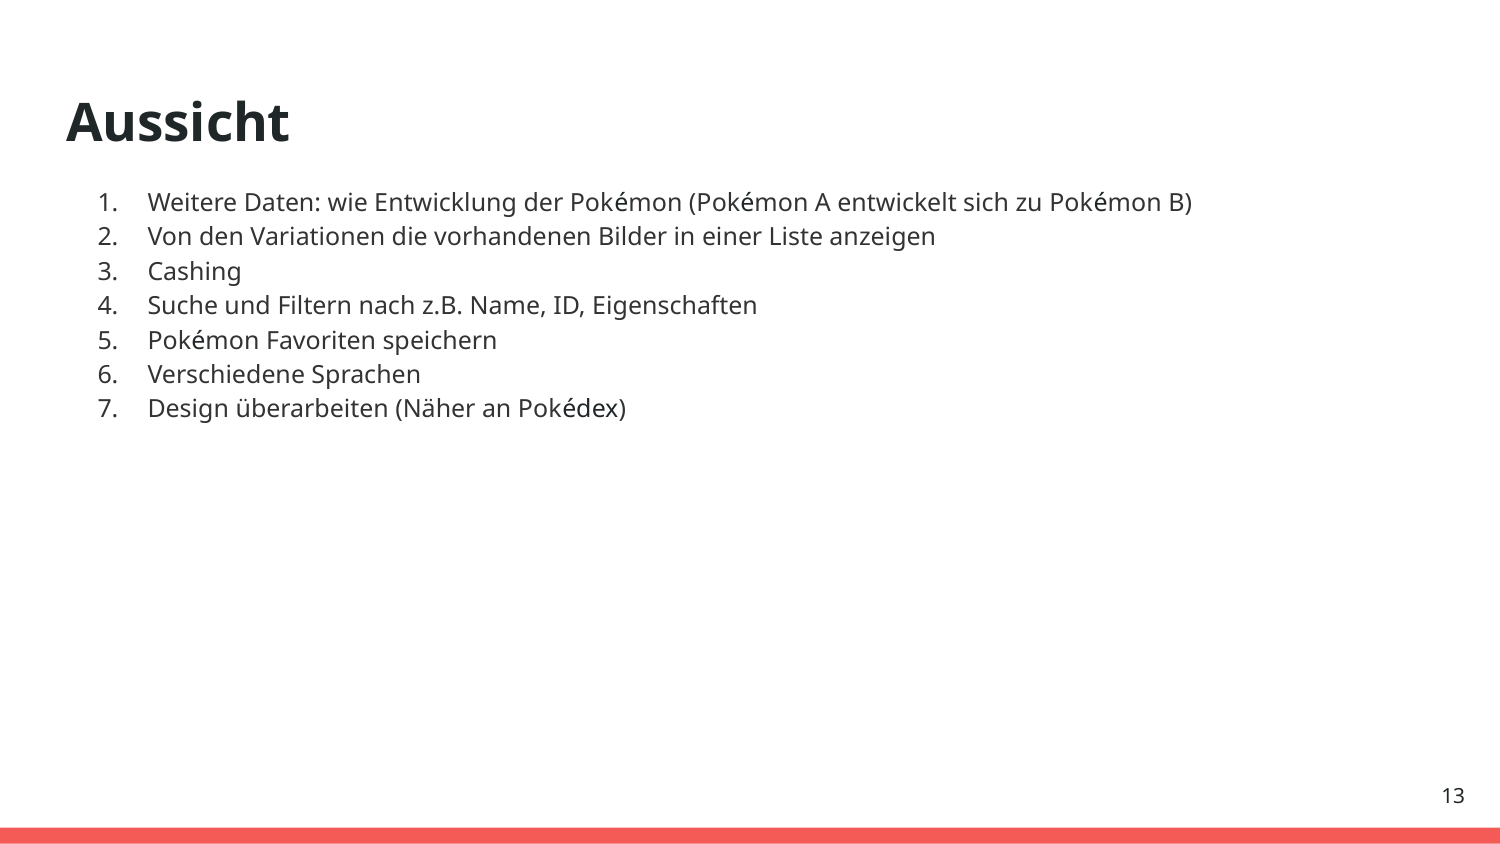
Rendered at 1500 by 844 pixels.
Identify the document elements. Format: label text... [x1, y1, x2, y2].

title Aussicht [51, 72, 1449, 167]
slide_number ‹#› [1389, 764, 1480, 830]
list Weitere Daten: wie Entwicklung der Pokémon (Pokémon A entwickelt sich zu Pokémon B) Von den Variationen die vorhandenen Bilder in einer Liste anzeigen Cashing Suche und Filtern nach z.B. Name, ID, Eigenschaften Pokémon Favoriten speichern Verschiedene Sprachen Design überarbeiten (Näher an Pokédex) [57, 166, 1456, 728]
